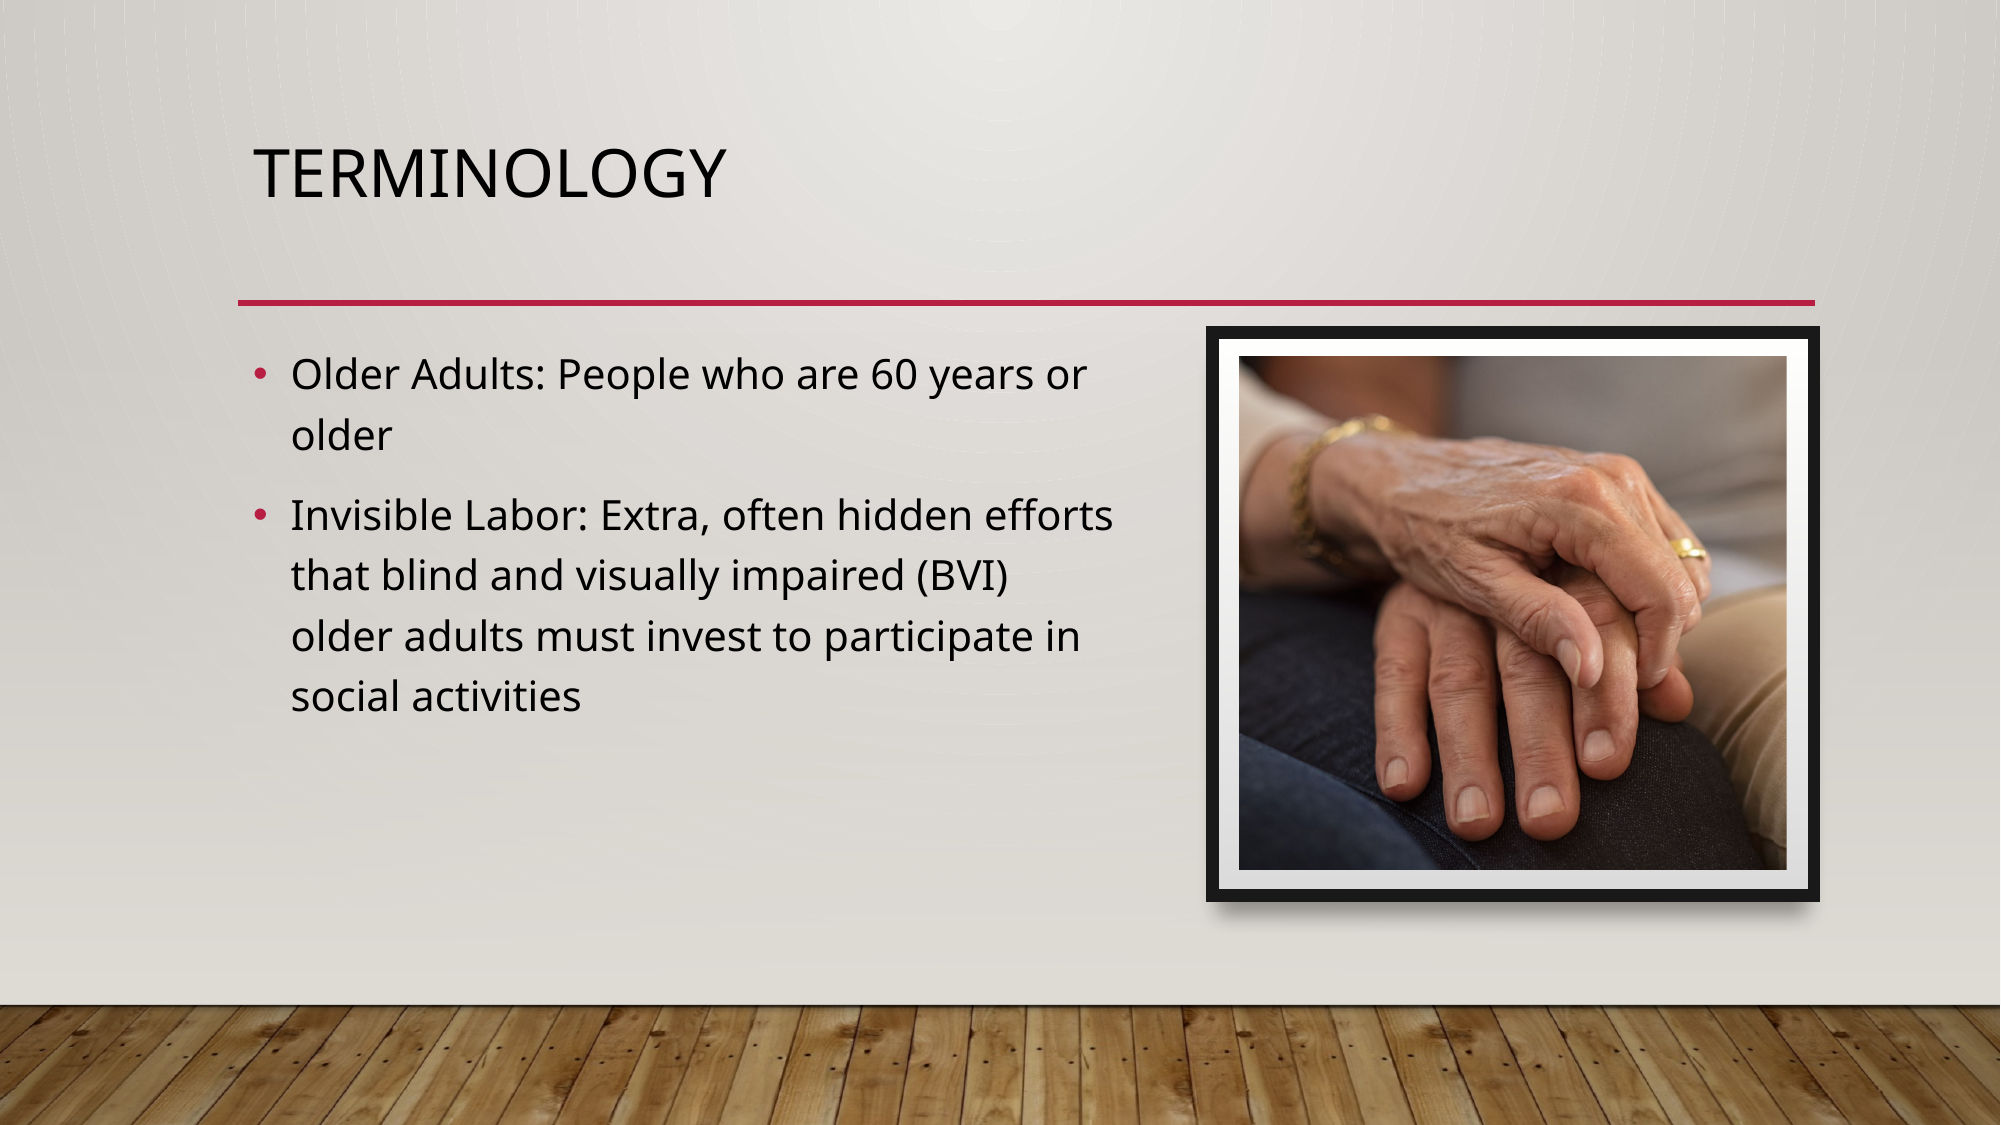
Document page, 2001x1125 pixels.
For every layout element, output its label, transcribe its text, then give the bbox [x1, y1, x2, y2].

title terminology [238, 131, 1814, 305]
picture [0, 1005, 2000, 1125]
list Older Adults: People who are 60 years or older Invisible Labor: Extra, often hidden efforts that blind and visually impaired (BVI) older adults must invest to participate in social activities [238, 330, 1130, 897]
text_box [1212, 329, 1815, 897]
picture [1238, 356, 1787, 870]
